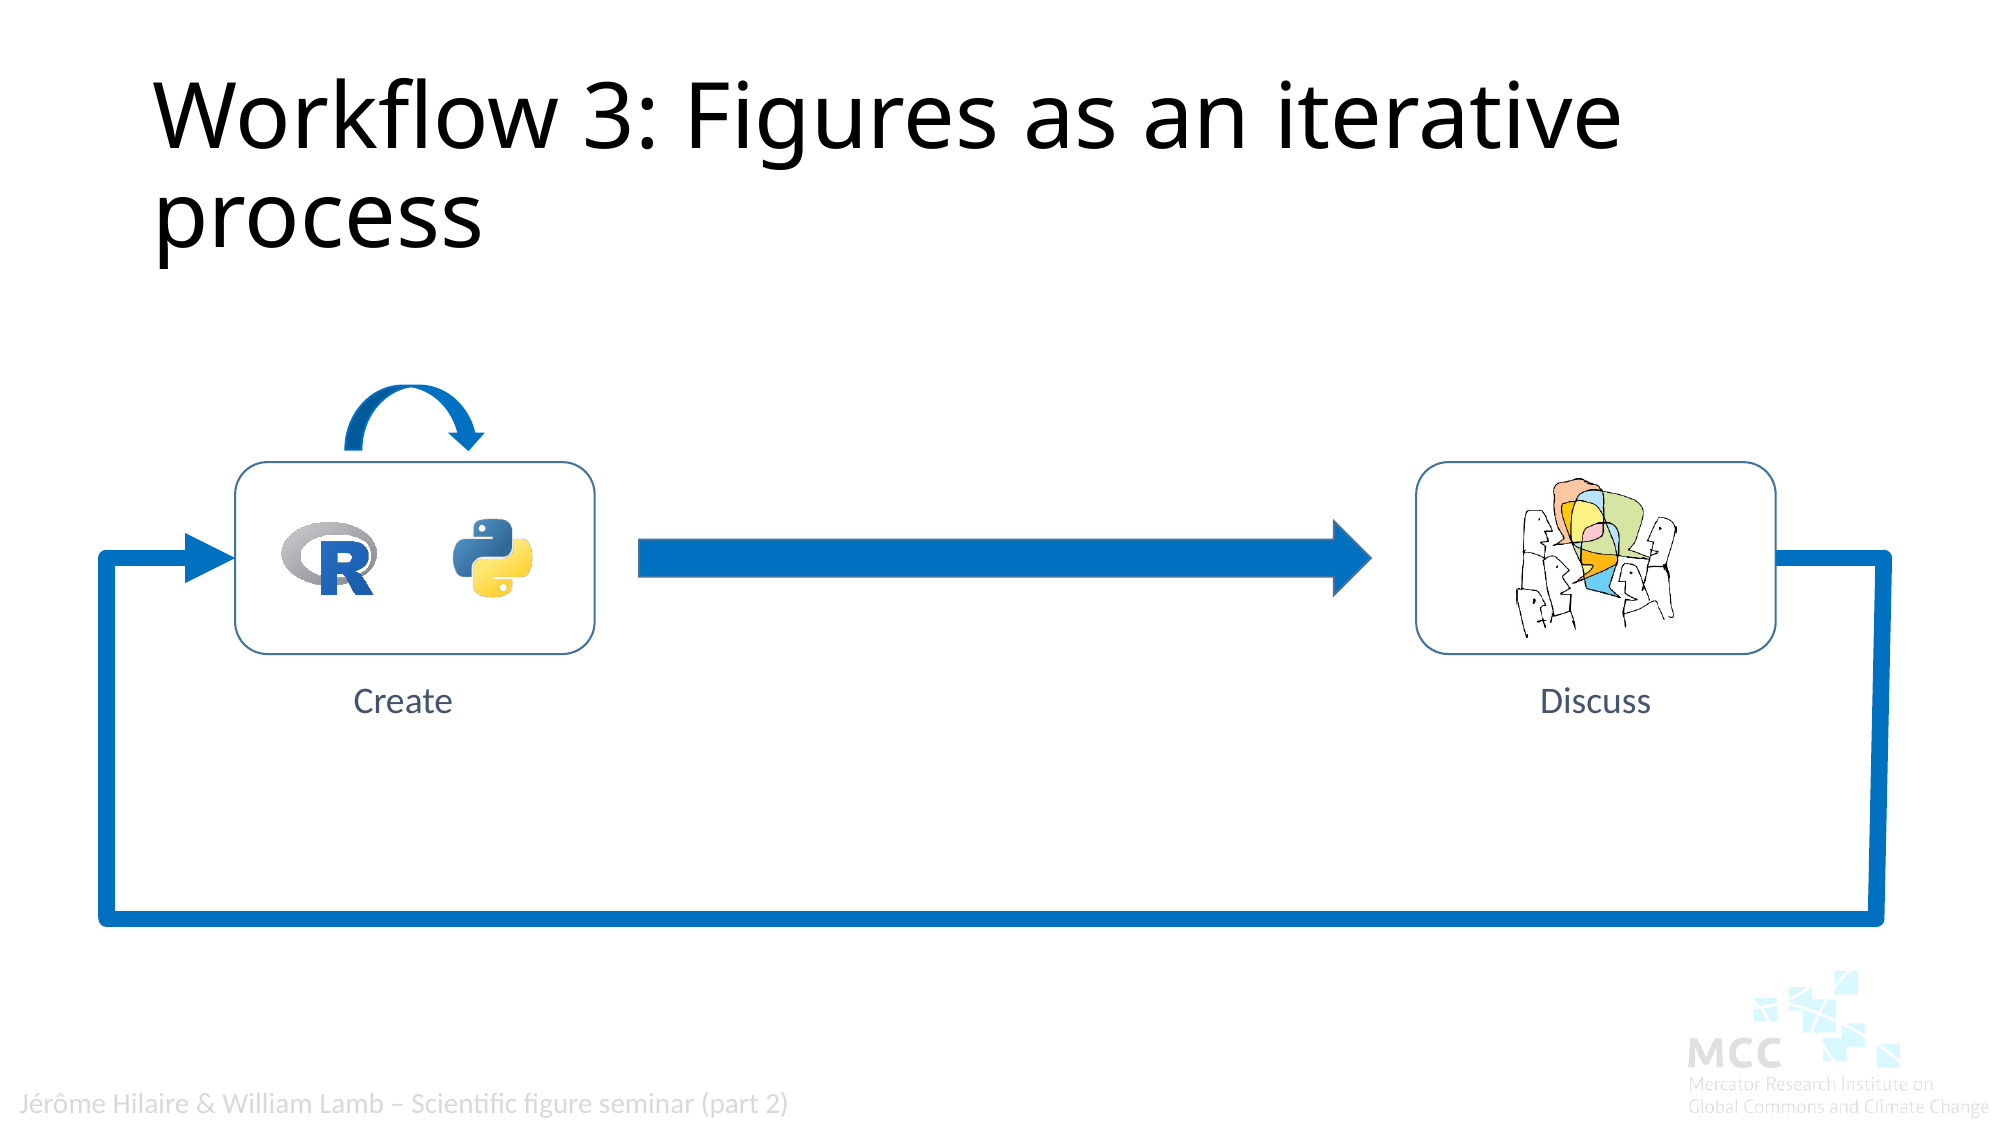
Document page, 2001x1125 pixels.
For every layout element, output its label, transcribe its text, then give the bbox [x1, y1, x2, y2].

text_box [234, 461, 596, 656]
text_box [1876, 558, 1884, 917]
title Workflow 3: Figures as an iterative process [137, 59, 1863, 278]
text_box [638, 518, 1373, 598]
text_box [1415, 461, 1777, 656]
picture [1516, 478, 1677, 638]
text_box Create [338, 668, 469, 729]
text_box [344, 384, 485, 452]
picture [281, 521, 377, 596]
text_box Discuss [1525, 668, 1667, 729]
picture [435, 501, 550, 615]
